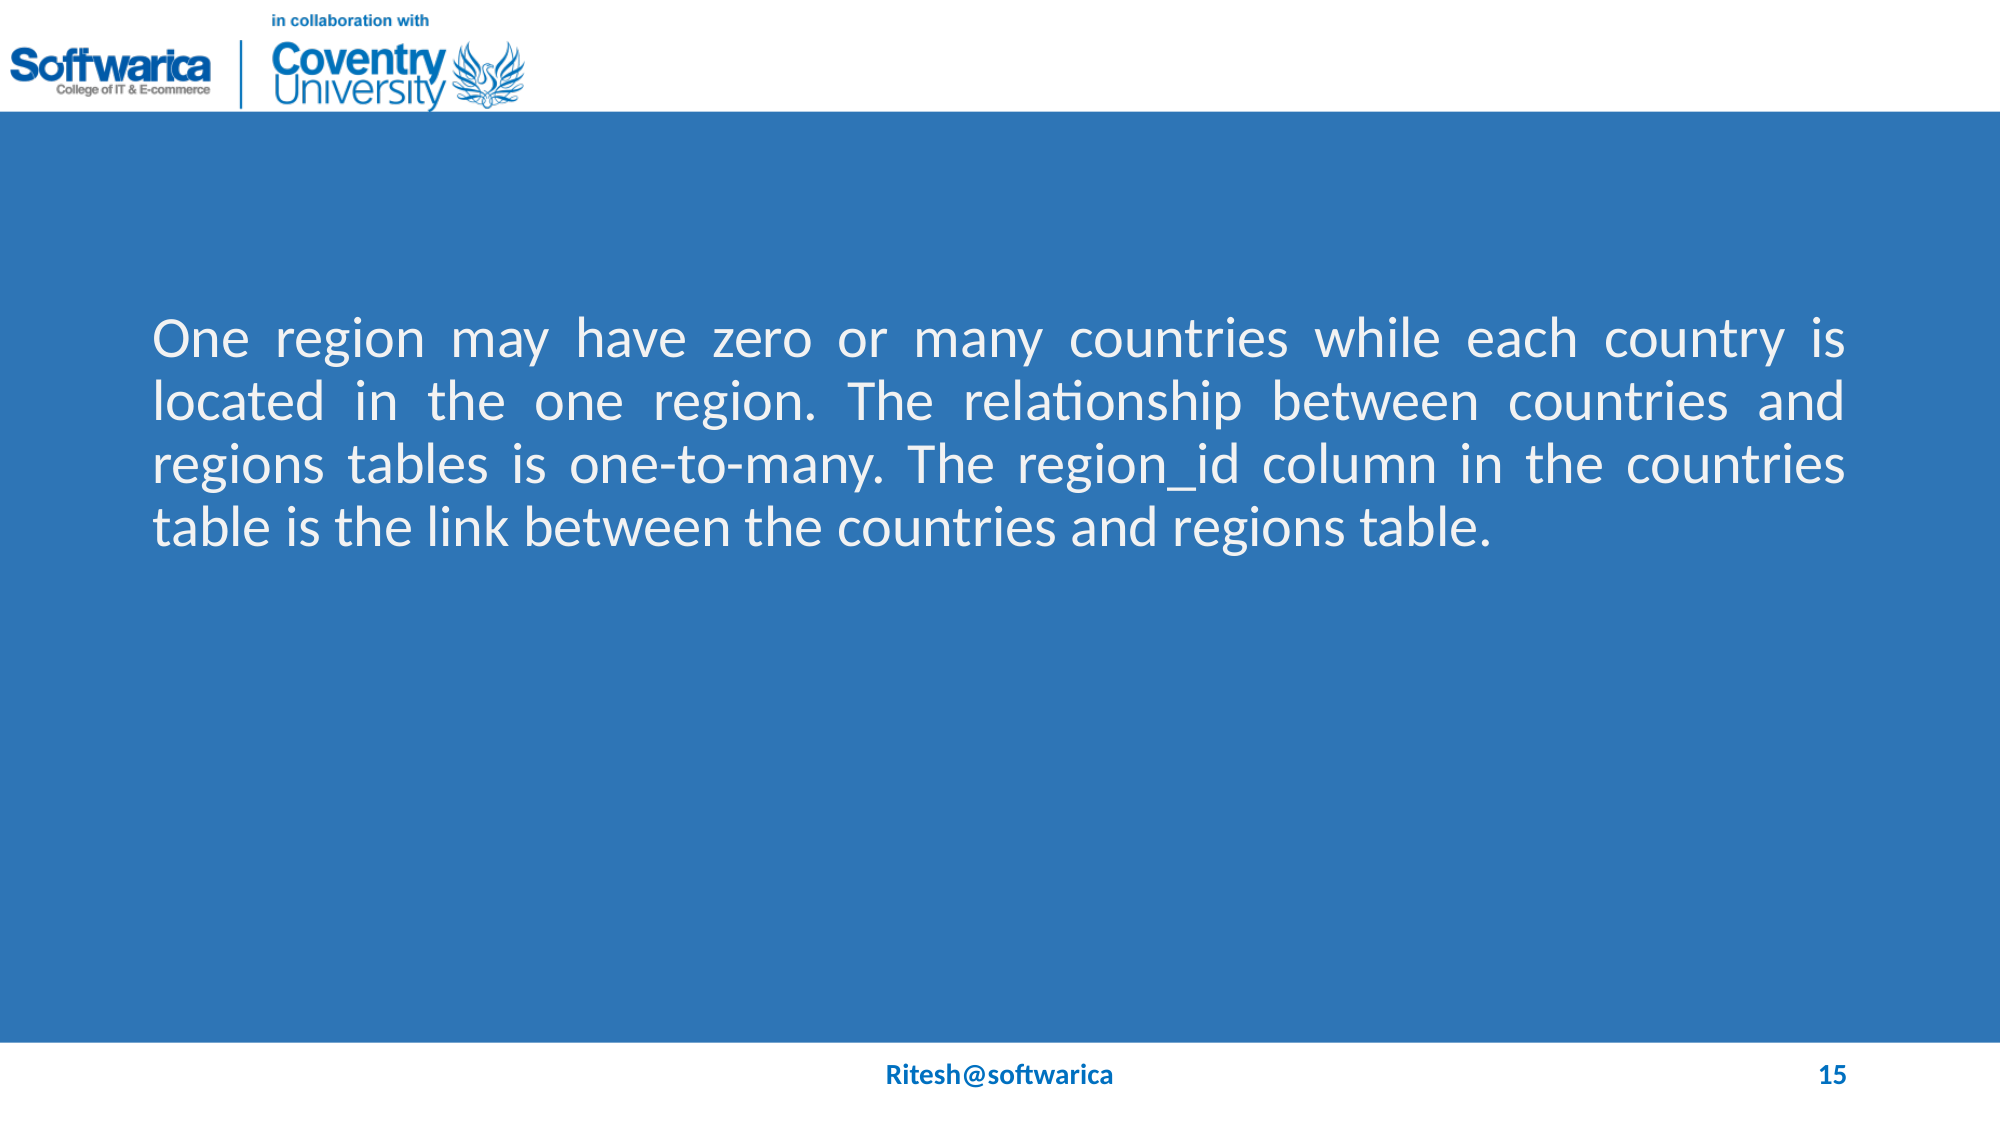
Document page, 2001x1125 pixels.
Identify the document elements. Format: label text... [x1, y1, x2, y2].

footer Ritesh@softwarica [662, 1042, 1338, 1103]
slide_number 15 [1412, 1042, 1863, 1103]
list One region may have zero or many countries while each country is located in the one region. The relationship between countries and regions tables is one-to-many. The region_id column in the countries table is the link between the countries and regions table. [137, 299, 1863, 1014]
picture [10, 14, 525, 112]
